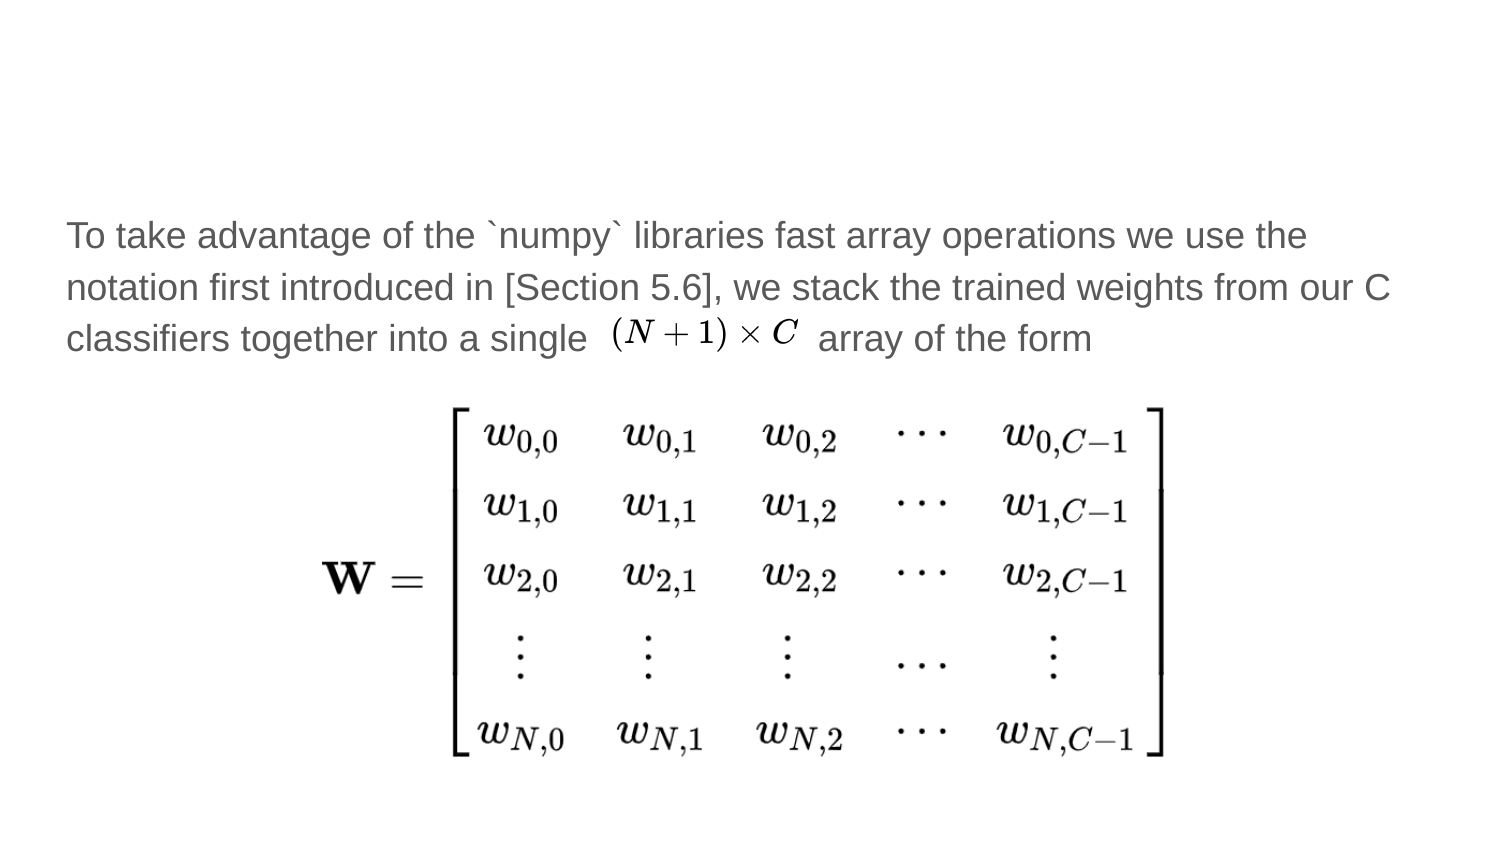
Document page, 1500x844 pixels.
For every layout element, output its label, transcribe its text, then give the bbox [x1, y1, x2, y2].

list To take advantage of the `numpy` libraries fast array operations we use the notation first introduced in [Section 5.6], we stack the trained weights from our C classifiers together into a single array of the form [51, 189, 1449, 750]
picture [320, 403, 1180, 763]
picture [610, 314, 798, 357]
